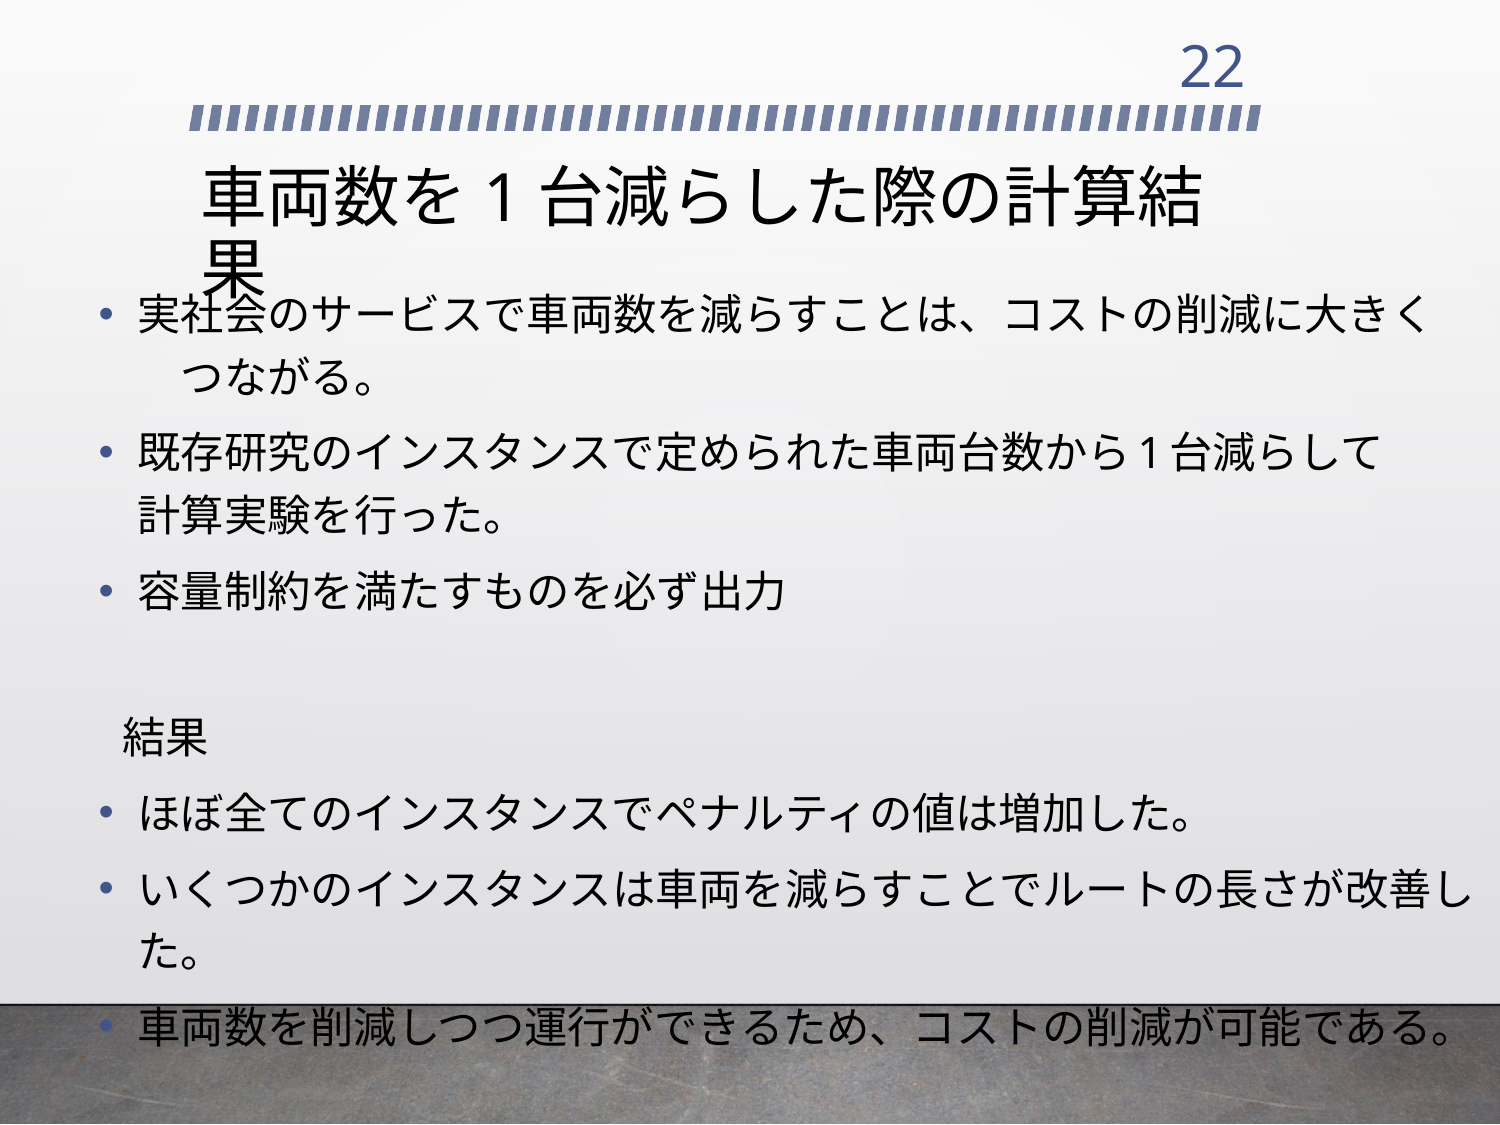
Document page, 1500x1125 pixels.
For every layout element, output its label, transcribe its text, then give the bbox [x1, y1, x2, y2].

list 実社会のサービスで車両数を減らすことは、コストの削減に大きく つながる。 既存研究のインスタンスで定められた車両台数から1台減らして 計算実験を行った。 容量制約を満たすものを必ず出力 結果 ほぼ全てのインスタンスでペナルティの値は増加した。 いくつかのインスタンスは車両を減らすことでルートの長さが改善した。 車両数を削減しつつ運行ができるため、コストの削減が可能である。 [83, 269, 1500, 1060]
title 車両数を1台減らした際の計算結果 [185, 156, 1264, 269]
picture [0, 1004, 1500, 1124]
slide_number 22 [1130, 21, 1262, 105]
